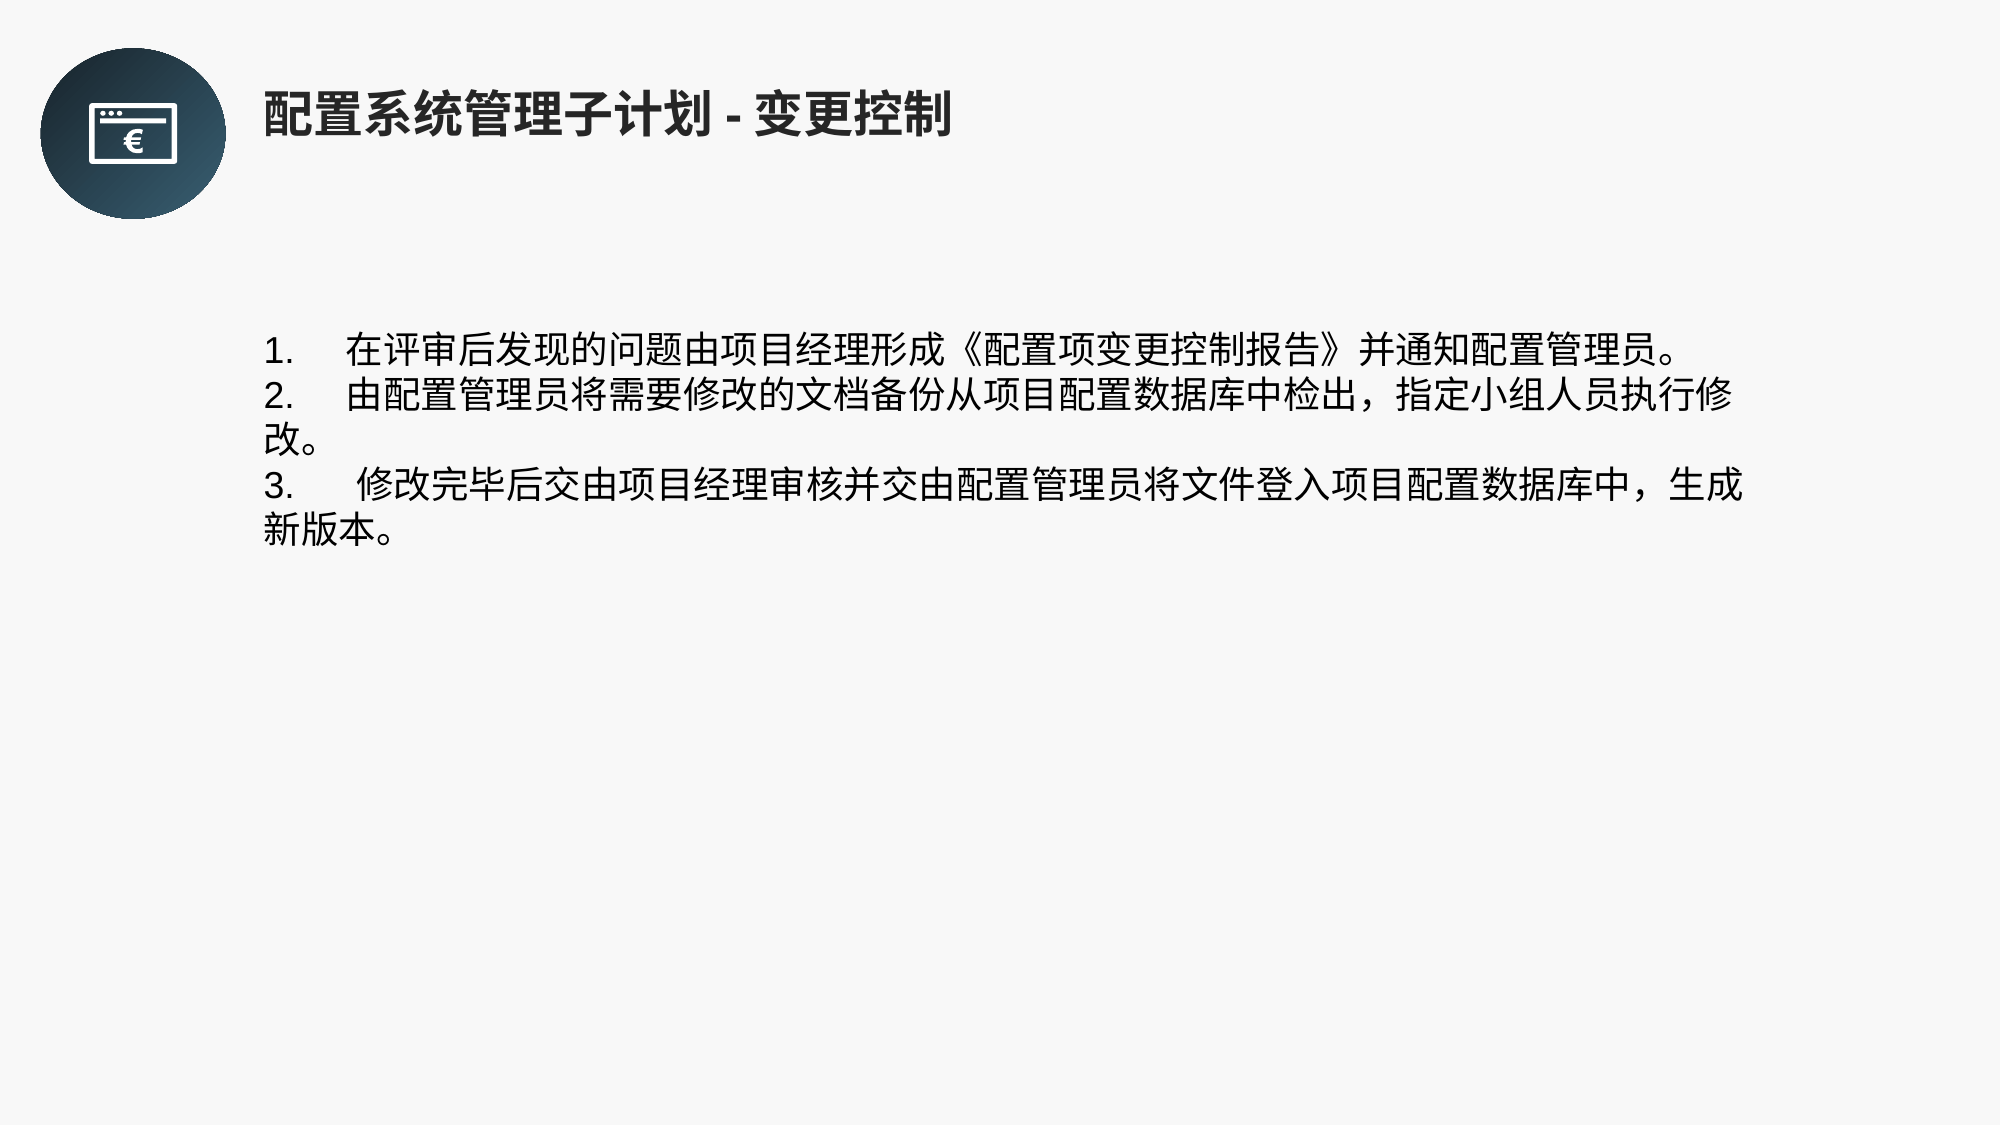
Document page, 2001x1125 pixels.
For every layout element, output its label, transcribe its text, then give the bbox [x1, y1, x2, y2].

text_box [248, 74, 1323, 179]
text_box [40, 48, 226, 219]
text_box 1. 在评审后发现的问题由项目经理形成《配置项变更控制报告》并通知配置管理员。 2. 由配置管理员将需要修改的文档备份从项目配置数据库中检出，指定小组人员执行修改。 3. 修改完毕后交由项目经理审核并交由配置管理员将文件登入项目配置数据库中，生成新版本。 [248, 318, 1766, 604]
